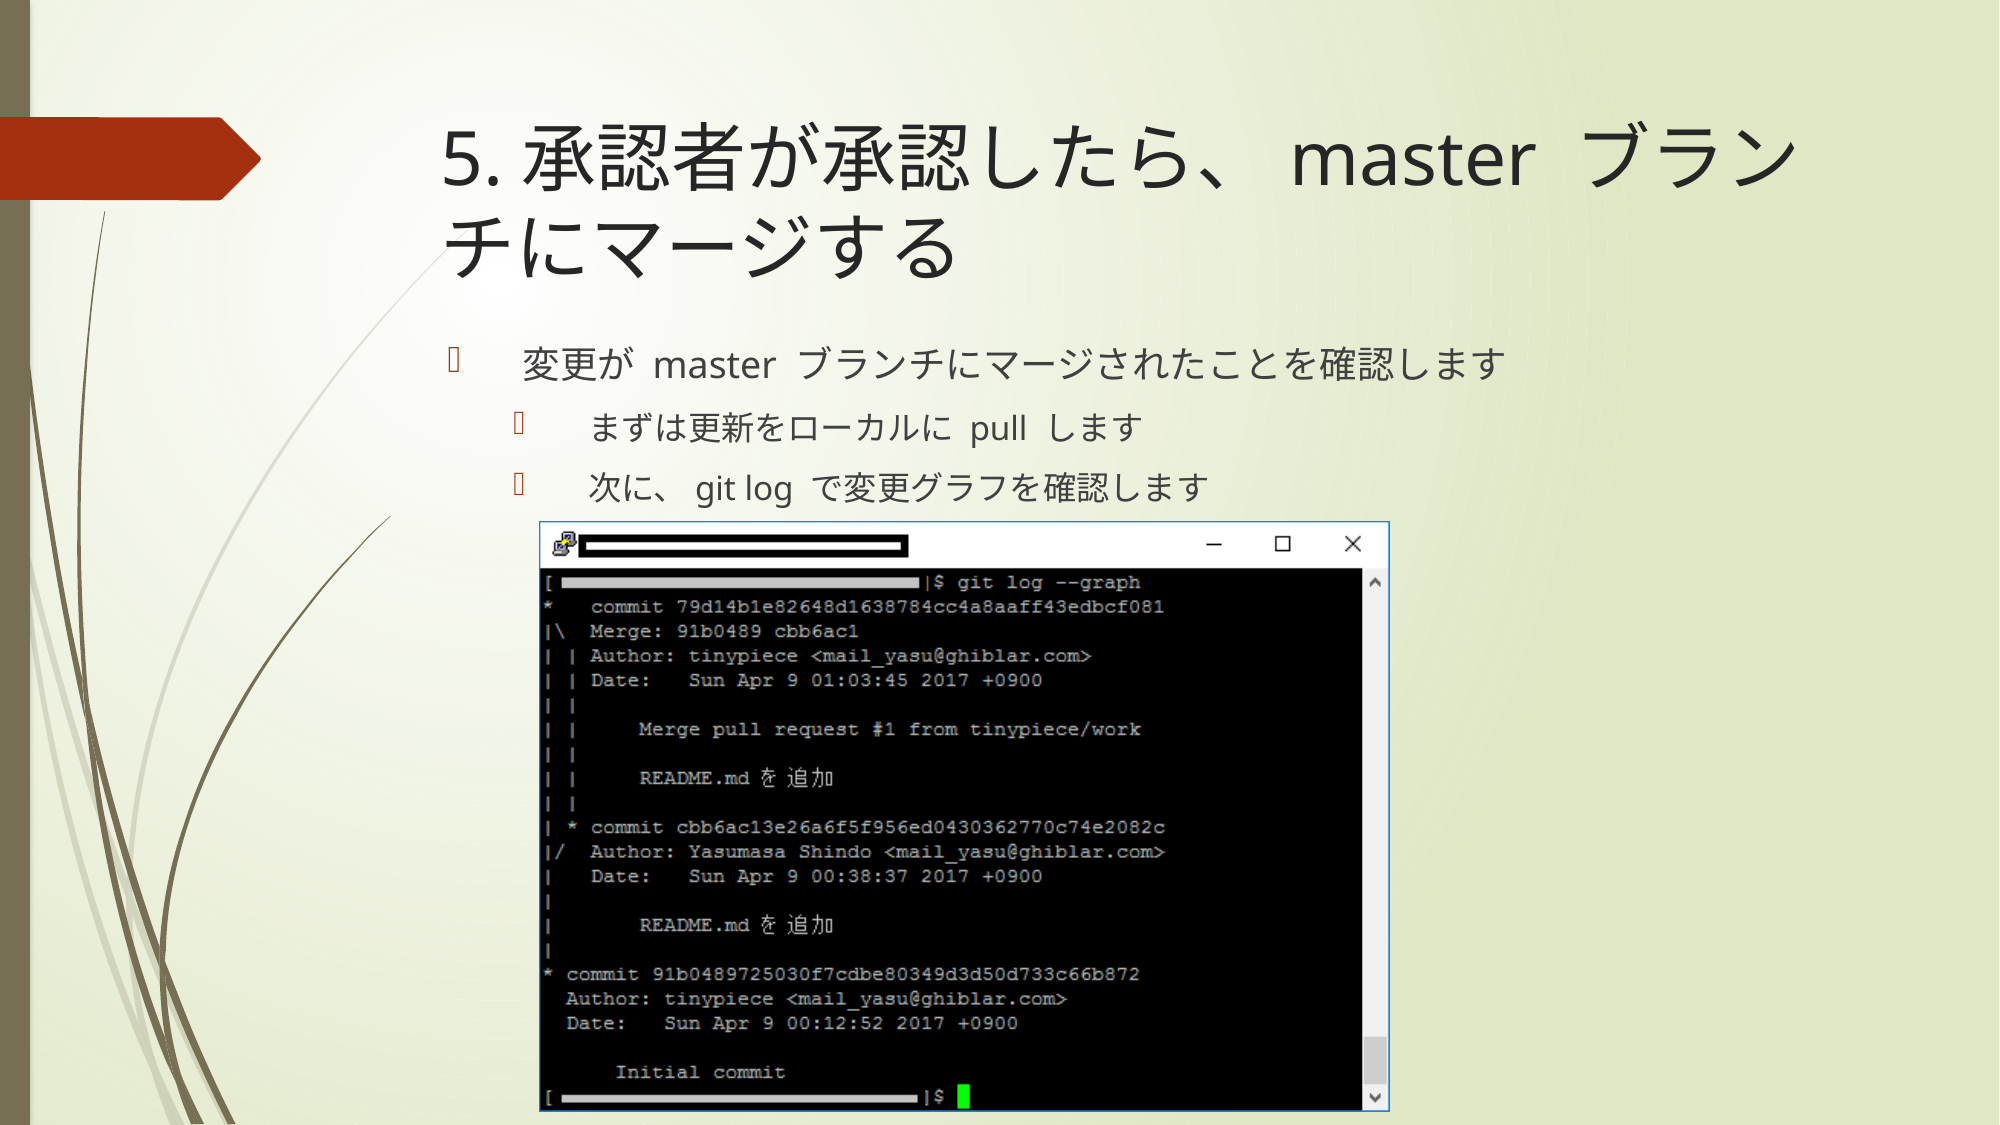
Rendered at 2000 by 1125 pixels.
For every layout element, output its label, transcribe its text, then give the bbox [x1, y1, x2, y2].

picture [538, 521, 1390, 1112]
list 変更が master ブランチにマージされたことを確認します まずは更新をローカルに pull します 次に、git log で変更グラフを確認します [425, 333, 1888, 539]
title 5.承認者が承認したら、master ブランチにマージする [425, 102, 1887, 313]
